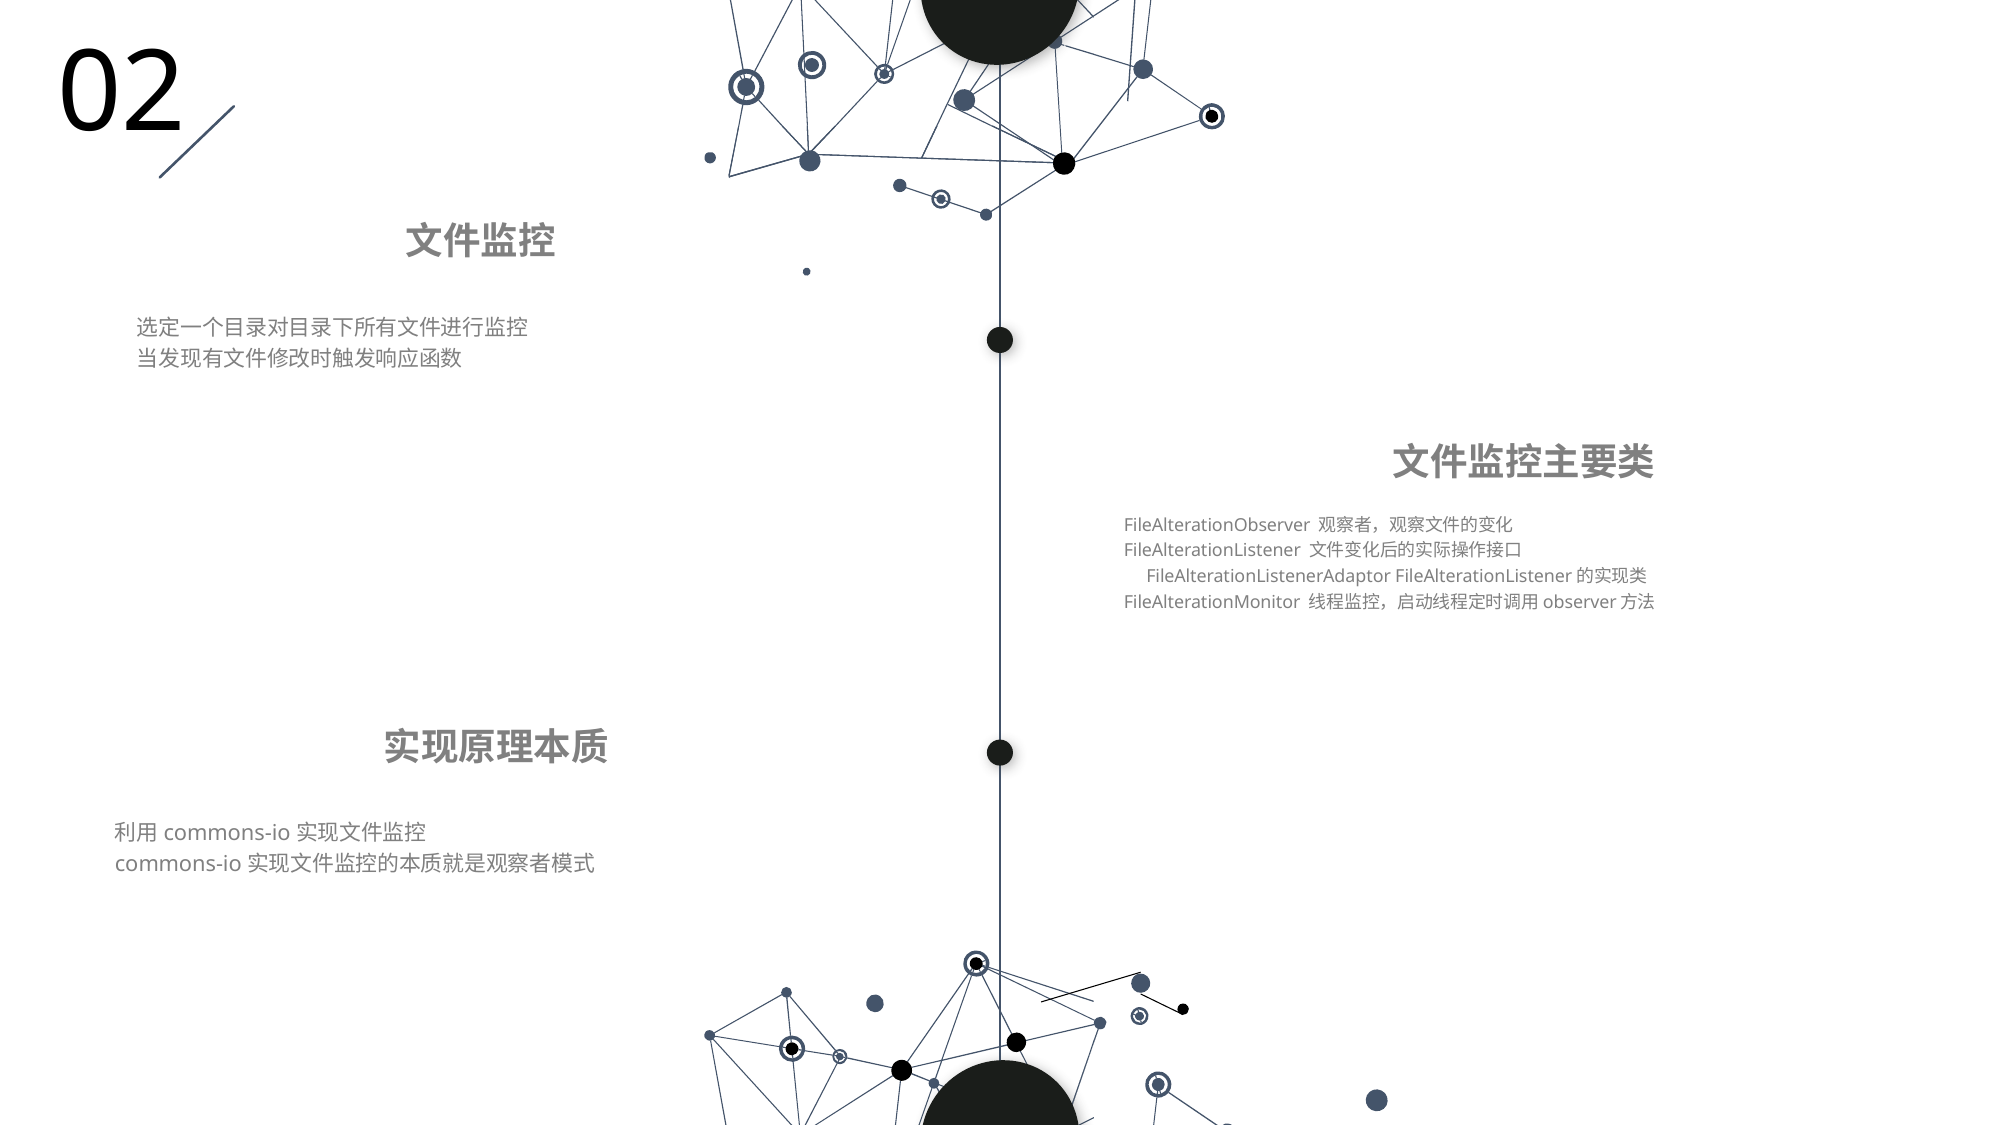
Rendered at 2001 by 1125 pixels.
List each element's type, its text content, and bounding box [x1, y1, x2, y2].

text_box [997, 738, 1015, 767]
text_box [703, 0, 1299, 277]
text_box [114, 722, 997, 897]
text_box 02 [42, 10, 214, 161]
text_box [1123, 438, 2000, 612]
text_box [159, 106, 234, 178]
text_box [136, 217, 1019, 391]
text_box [703, 950, 1390, 1125]
